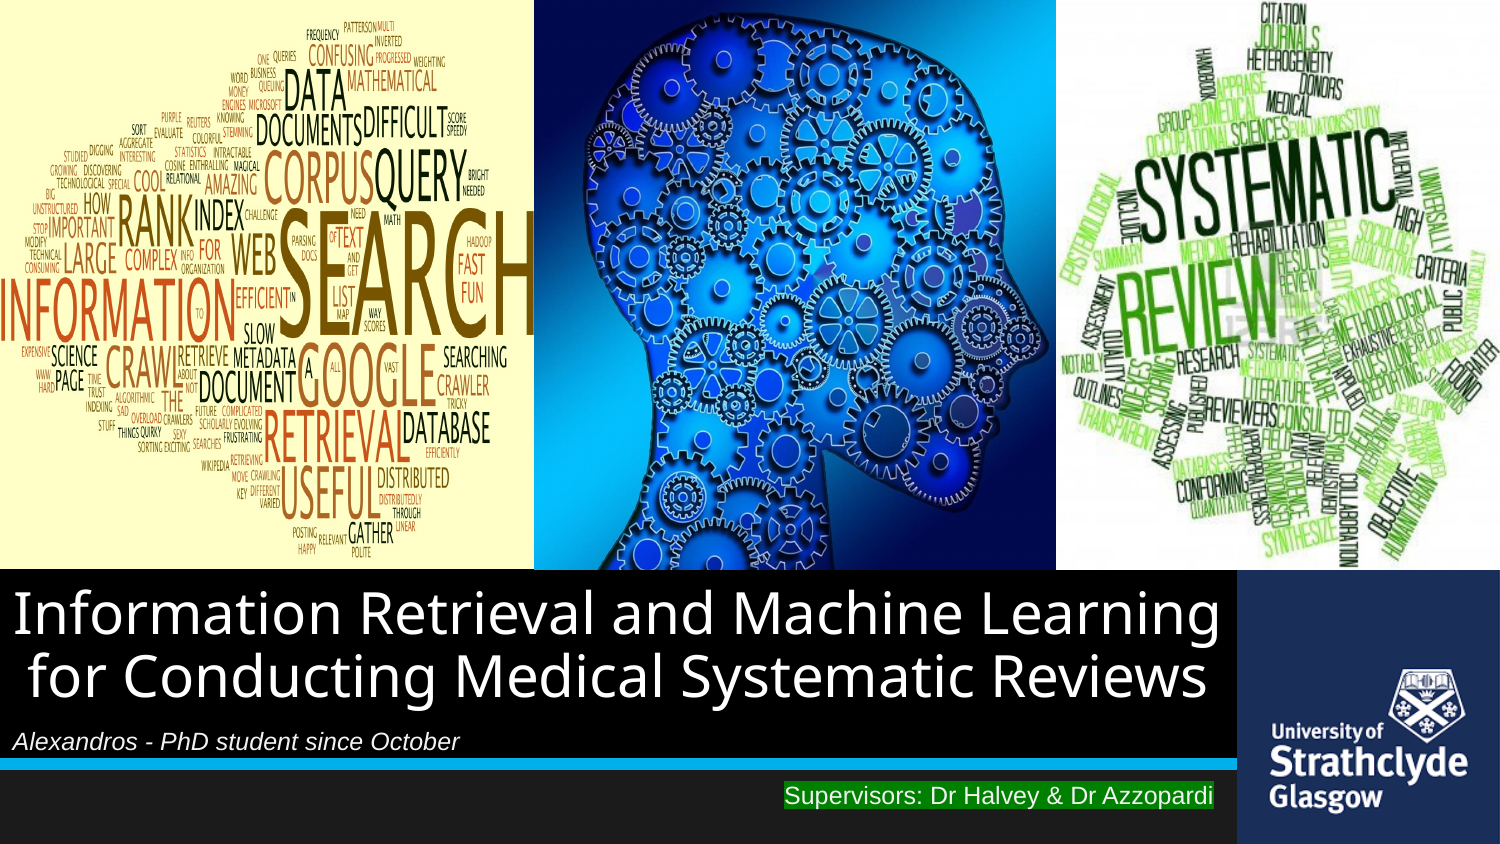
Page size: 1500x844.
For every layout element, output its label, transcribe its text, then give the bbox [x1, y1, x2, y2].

title Information Retrieval and Machine Learning for Conducting Medical Systematic Reviews [0, 578, 1232, 725]
picture [0, 0, 1500, 844]
subtitle Alexandros - PhD student since October Supervisors: Dr Halvey & Dr Azzopardi [0, 765, 1226, 773]
